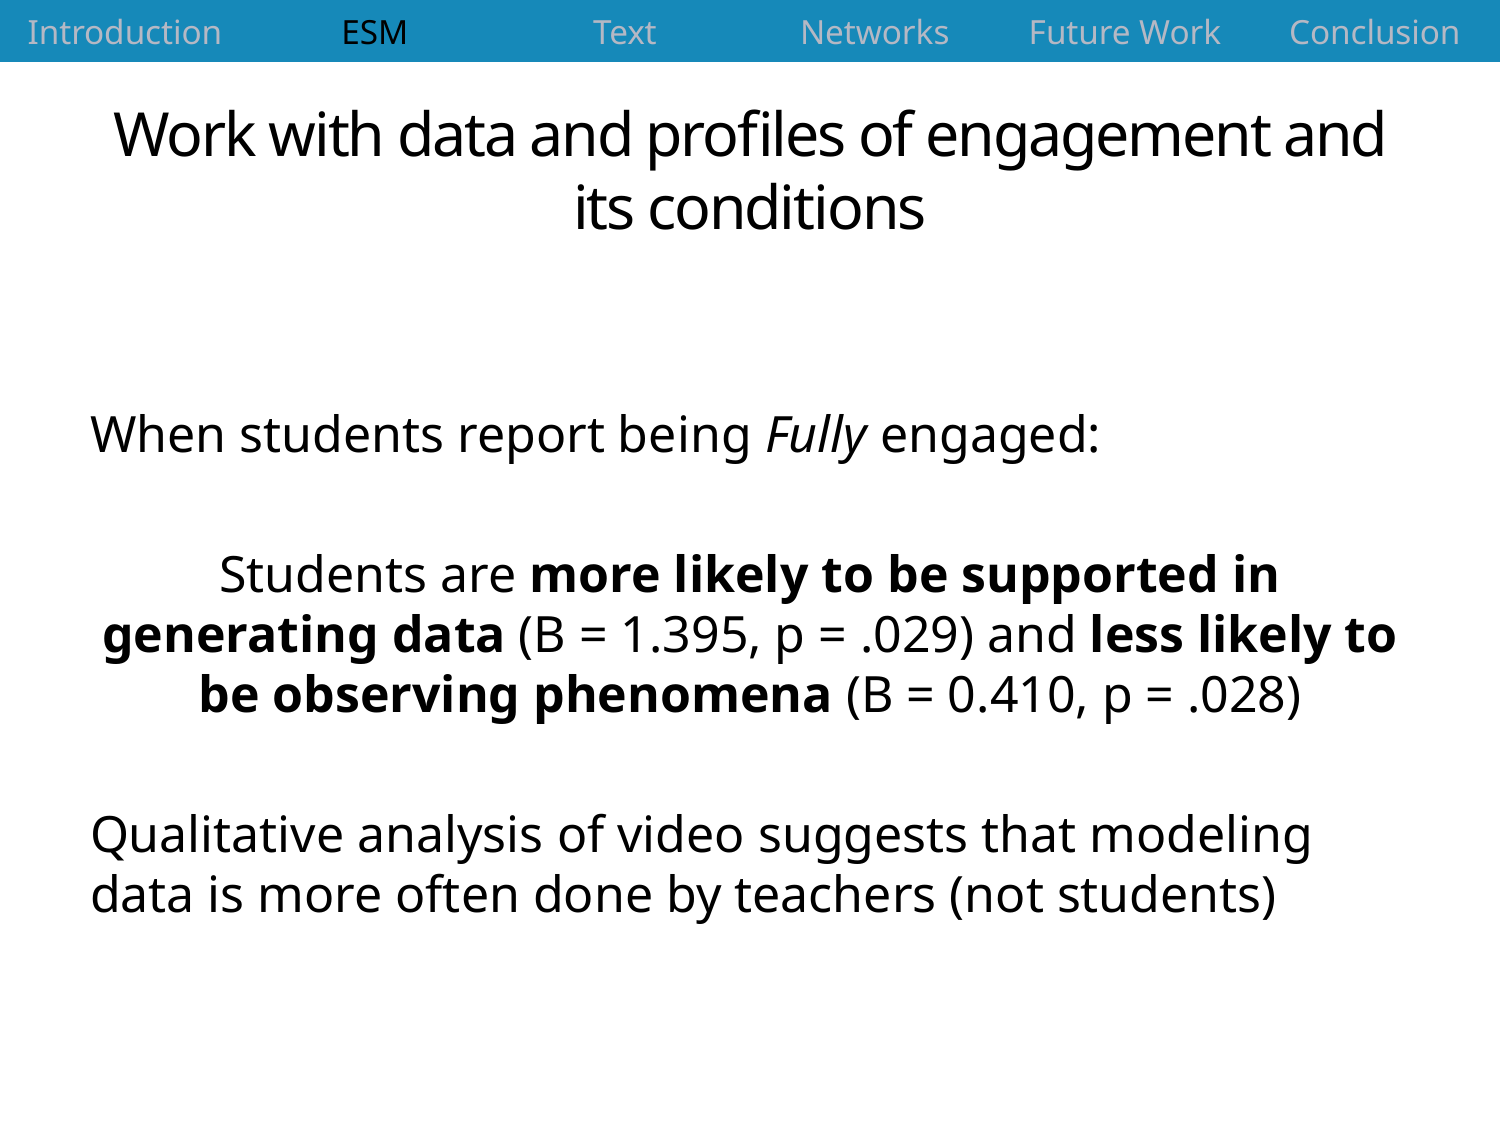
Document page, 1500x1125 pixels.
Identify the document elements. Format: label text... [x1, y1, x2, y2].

list When students report being Fully engaged: Students are more likely to be supported in generating data (B = 1.395, p = .029) and less likely to be observing phenomena (B = 0.410, p = .028) Qualitative analysis of video suggests that modeling data is more often done by teachers (not students) [75, 262, 1425, 1063]
table_header Conclusion [1250, 0, 1500, 62]
table_header Future Work [1000, 0, 1250, 62]
title Work with data and profiles of engagement and its conditions [75, 87, 1425, 250]
table_header ESM [250, 0, 500, 62]
table_header Networks [750, 0, 1000, 62]
table_header Introduction [0, 0, 250, 62]
table_header Text [500, 0, 750, 62]
